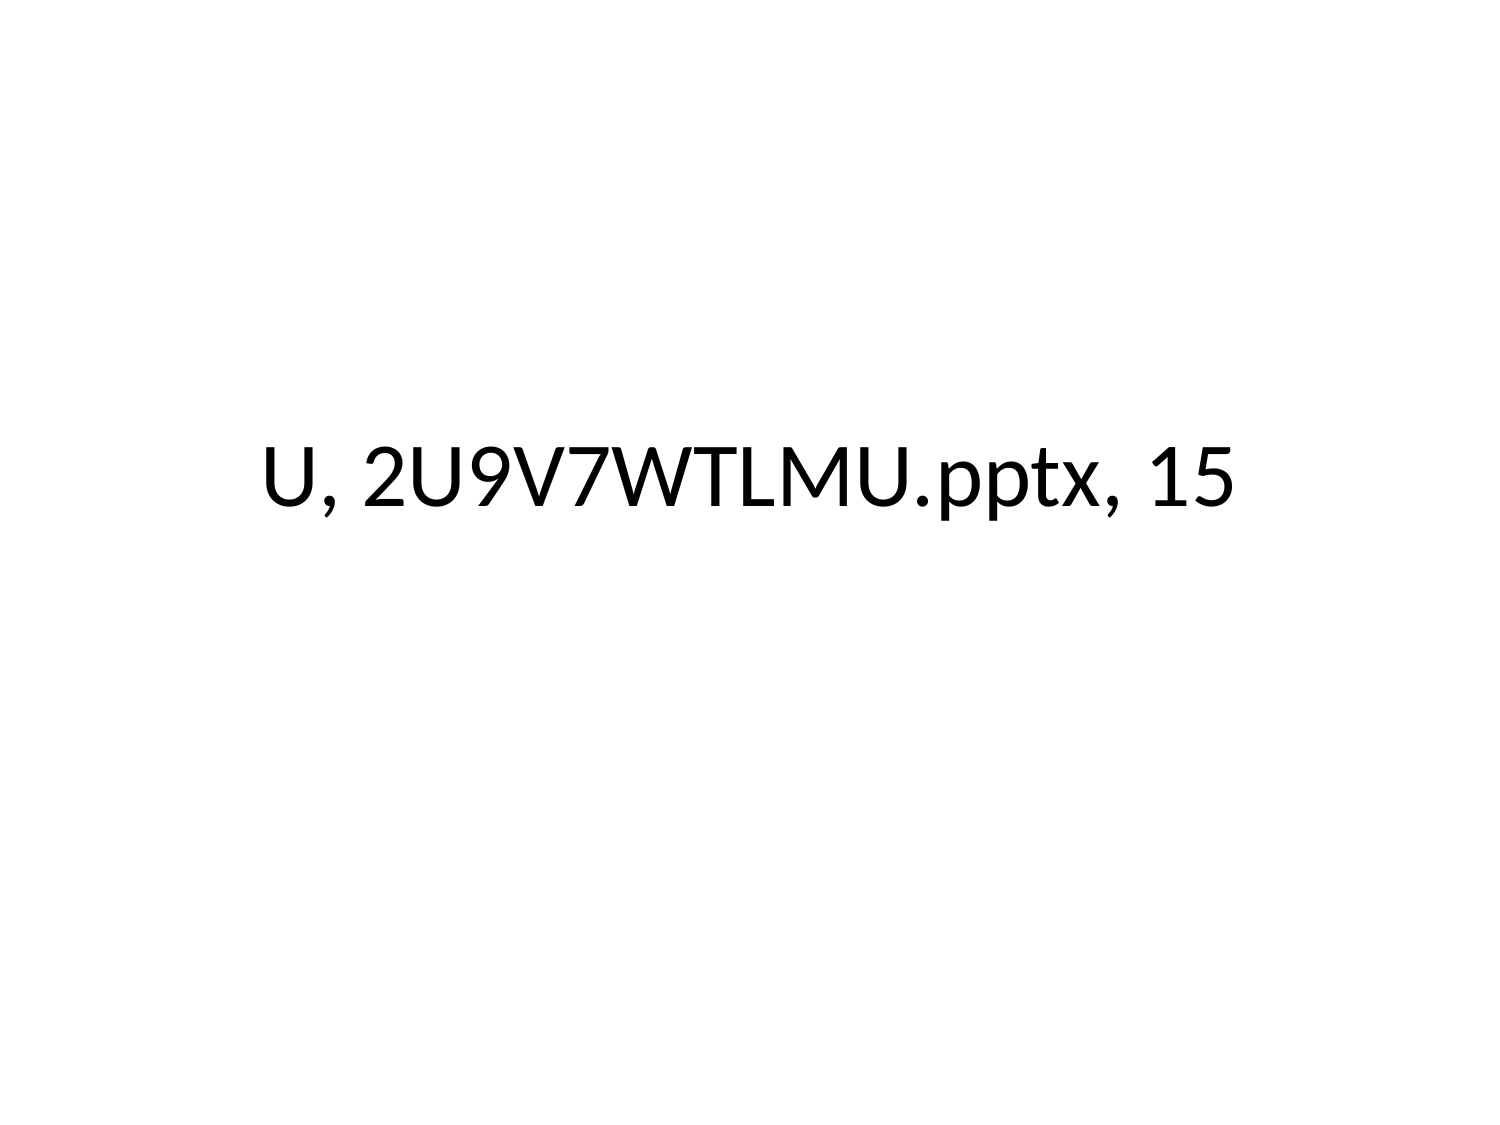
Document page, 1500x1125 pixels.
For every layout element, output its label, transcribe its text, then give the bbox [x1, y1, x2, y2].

title U, 2U9V7WTLMU.pptx, 15 [112, 349, 1388, 591]
